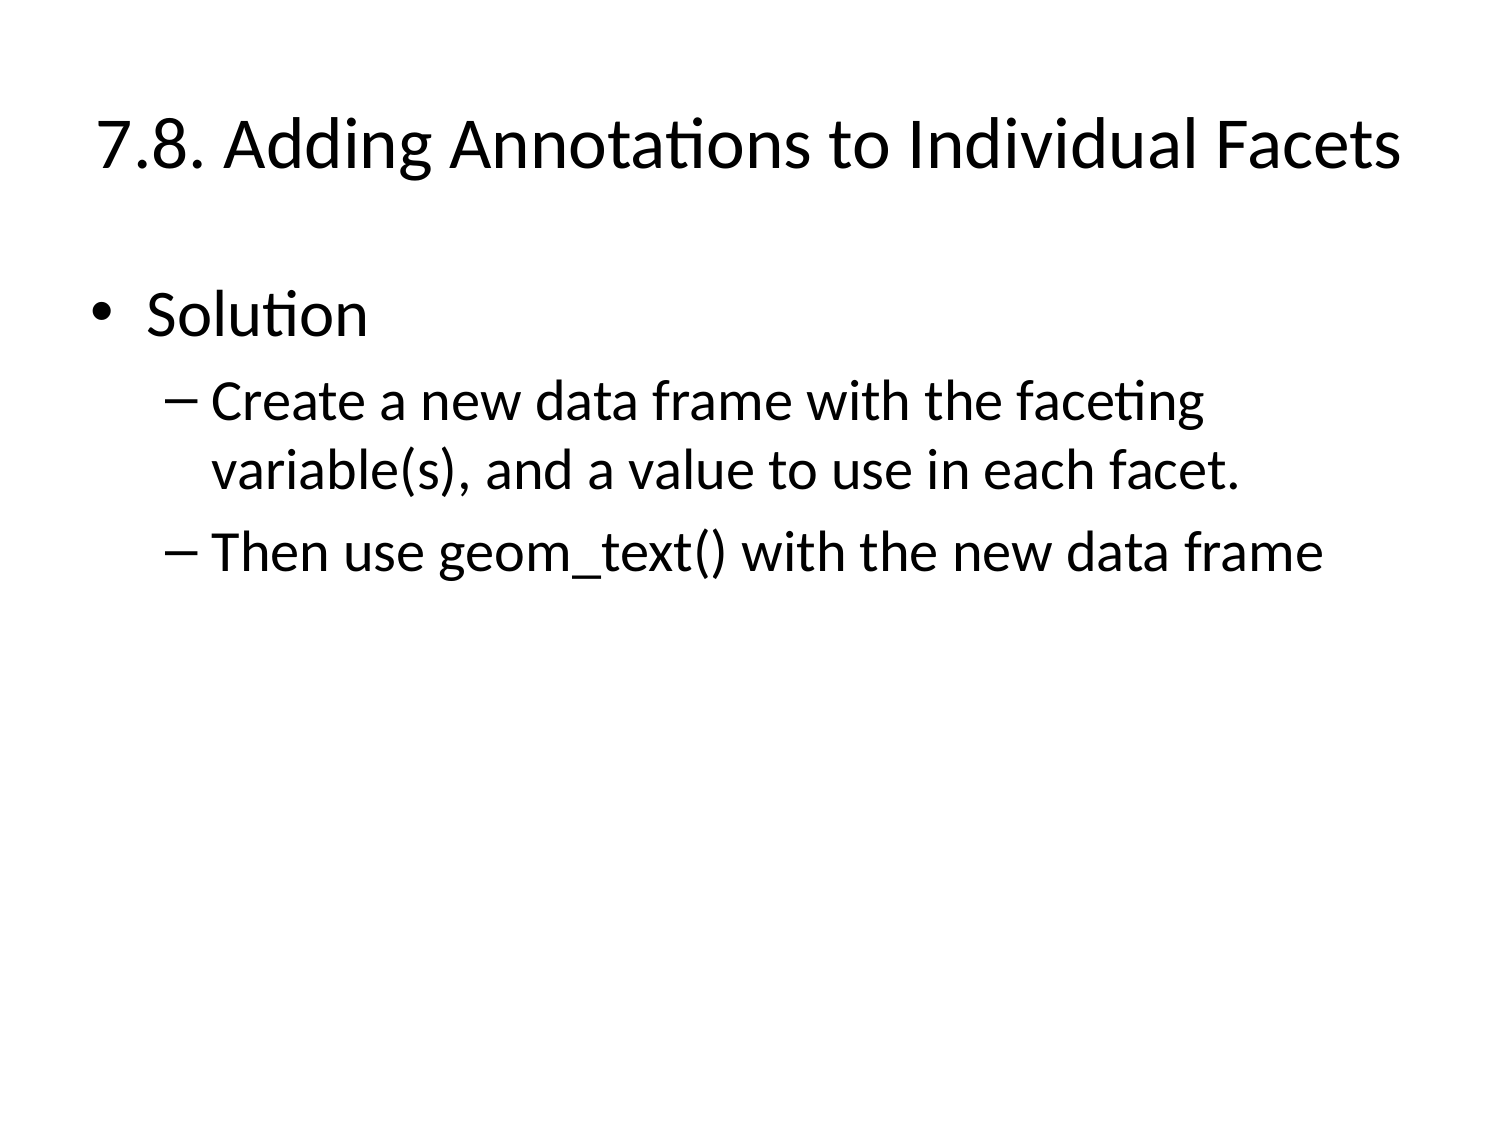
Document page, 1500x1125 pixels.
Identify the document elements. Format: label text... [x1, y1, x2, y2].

title 7.8. Adding Annotations to Individual Facets [75, 45, 1425, 233]
list Solution Create a new data frame with the faceting variable(s), and a value to use in each facet. Then use geom_text() with the new data frame [75, 262, 1425, 1005]
